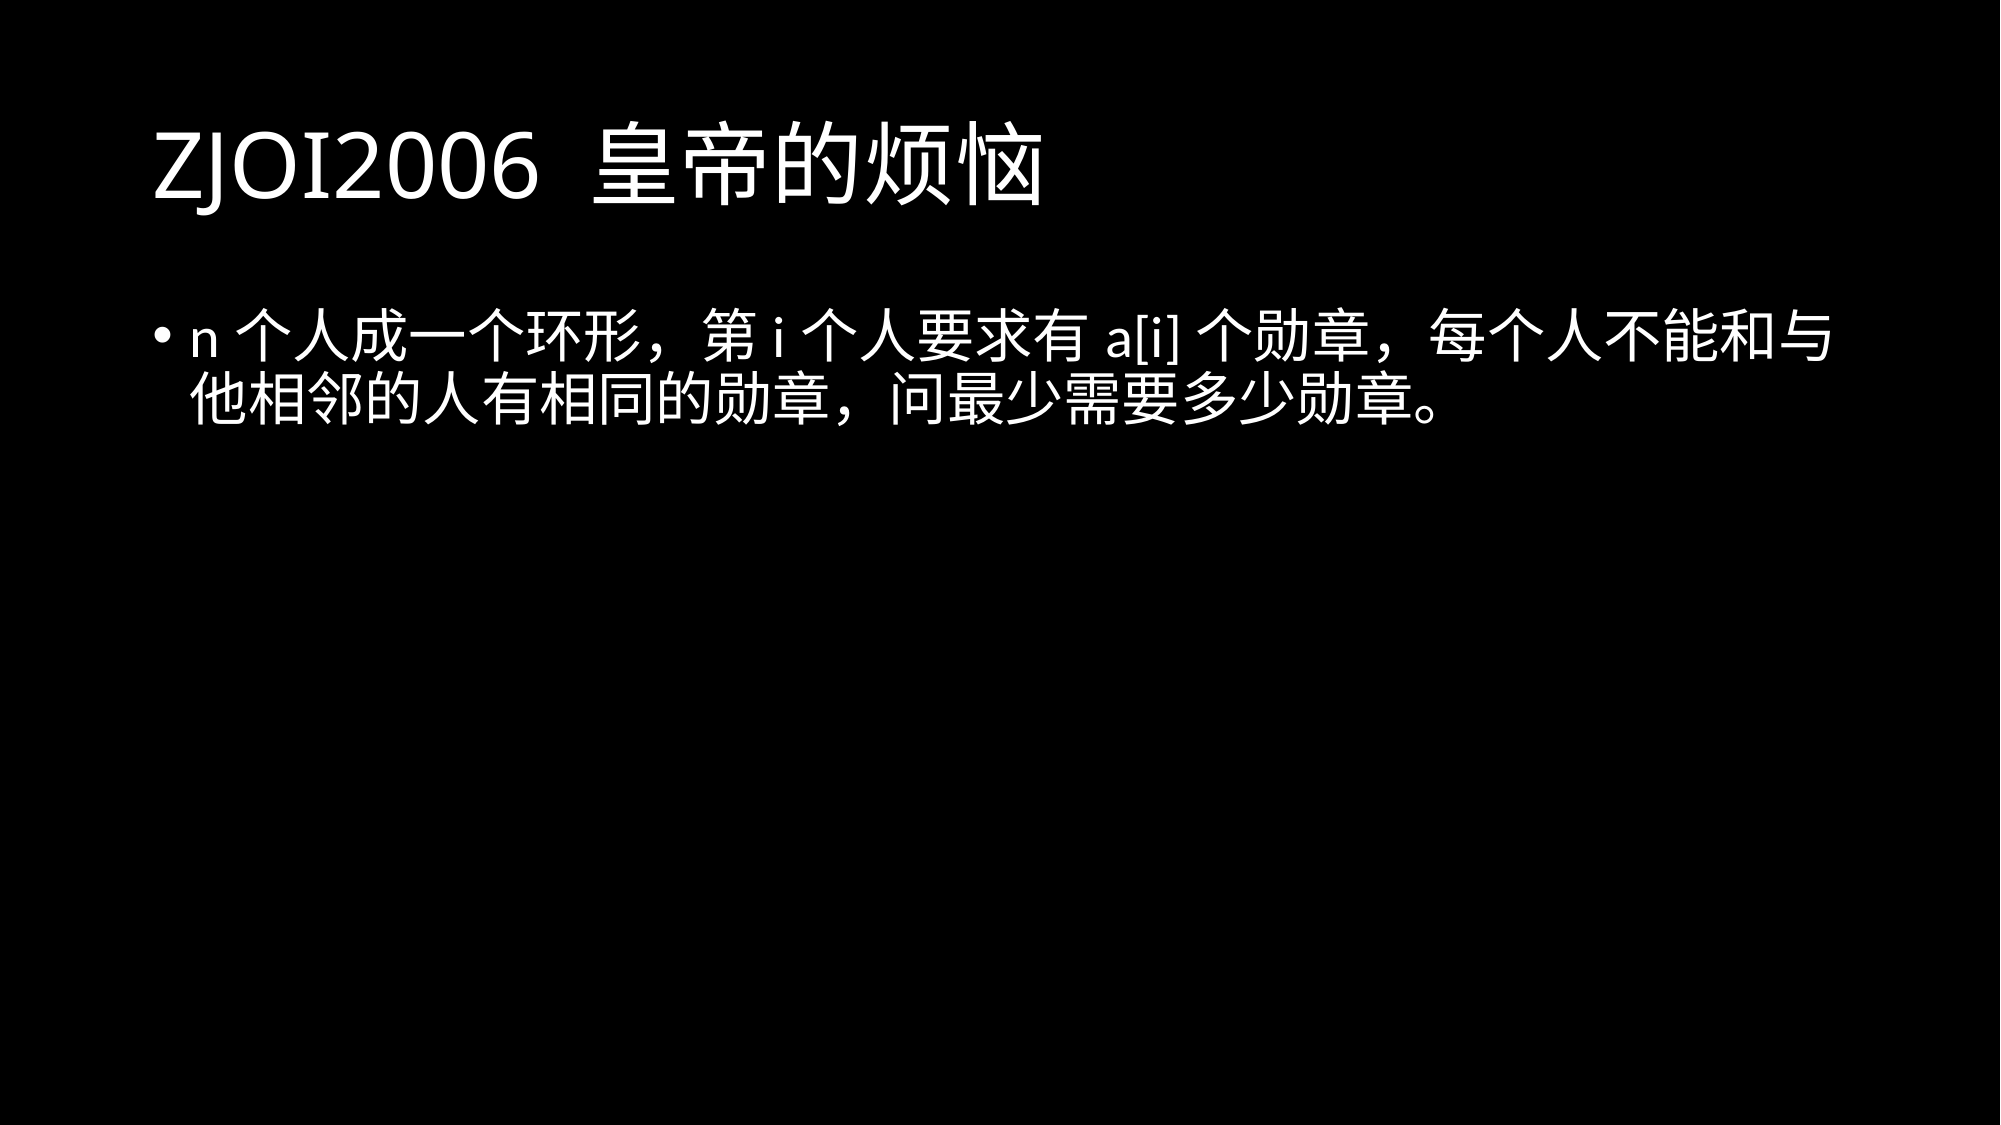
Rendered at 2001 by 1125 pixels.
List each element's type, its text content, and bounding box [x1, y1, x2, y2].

title ZJOI2006 皇帝的烦恼 [137, 59, 1863, 278]
list n个人成一个环形，第i个人要求有a[i]个勋章，每个人不能和与他相邻的人有相同的勋章，问最少需要多少勋章。 [137, 299, 1863, 1014]
